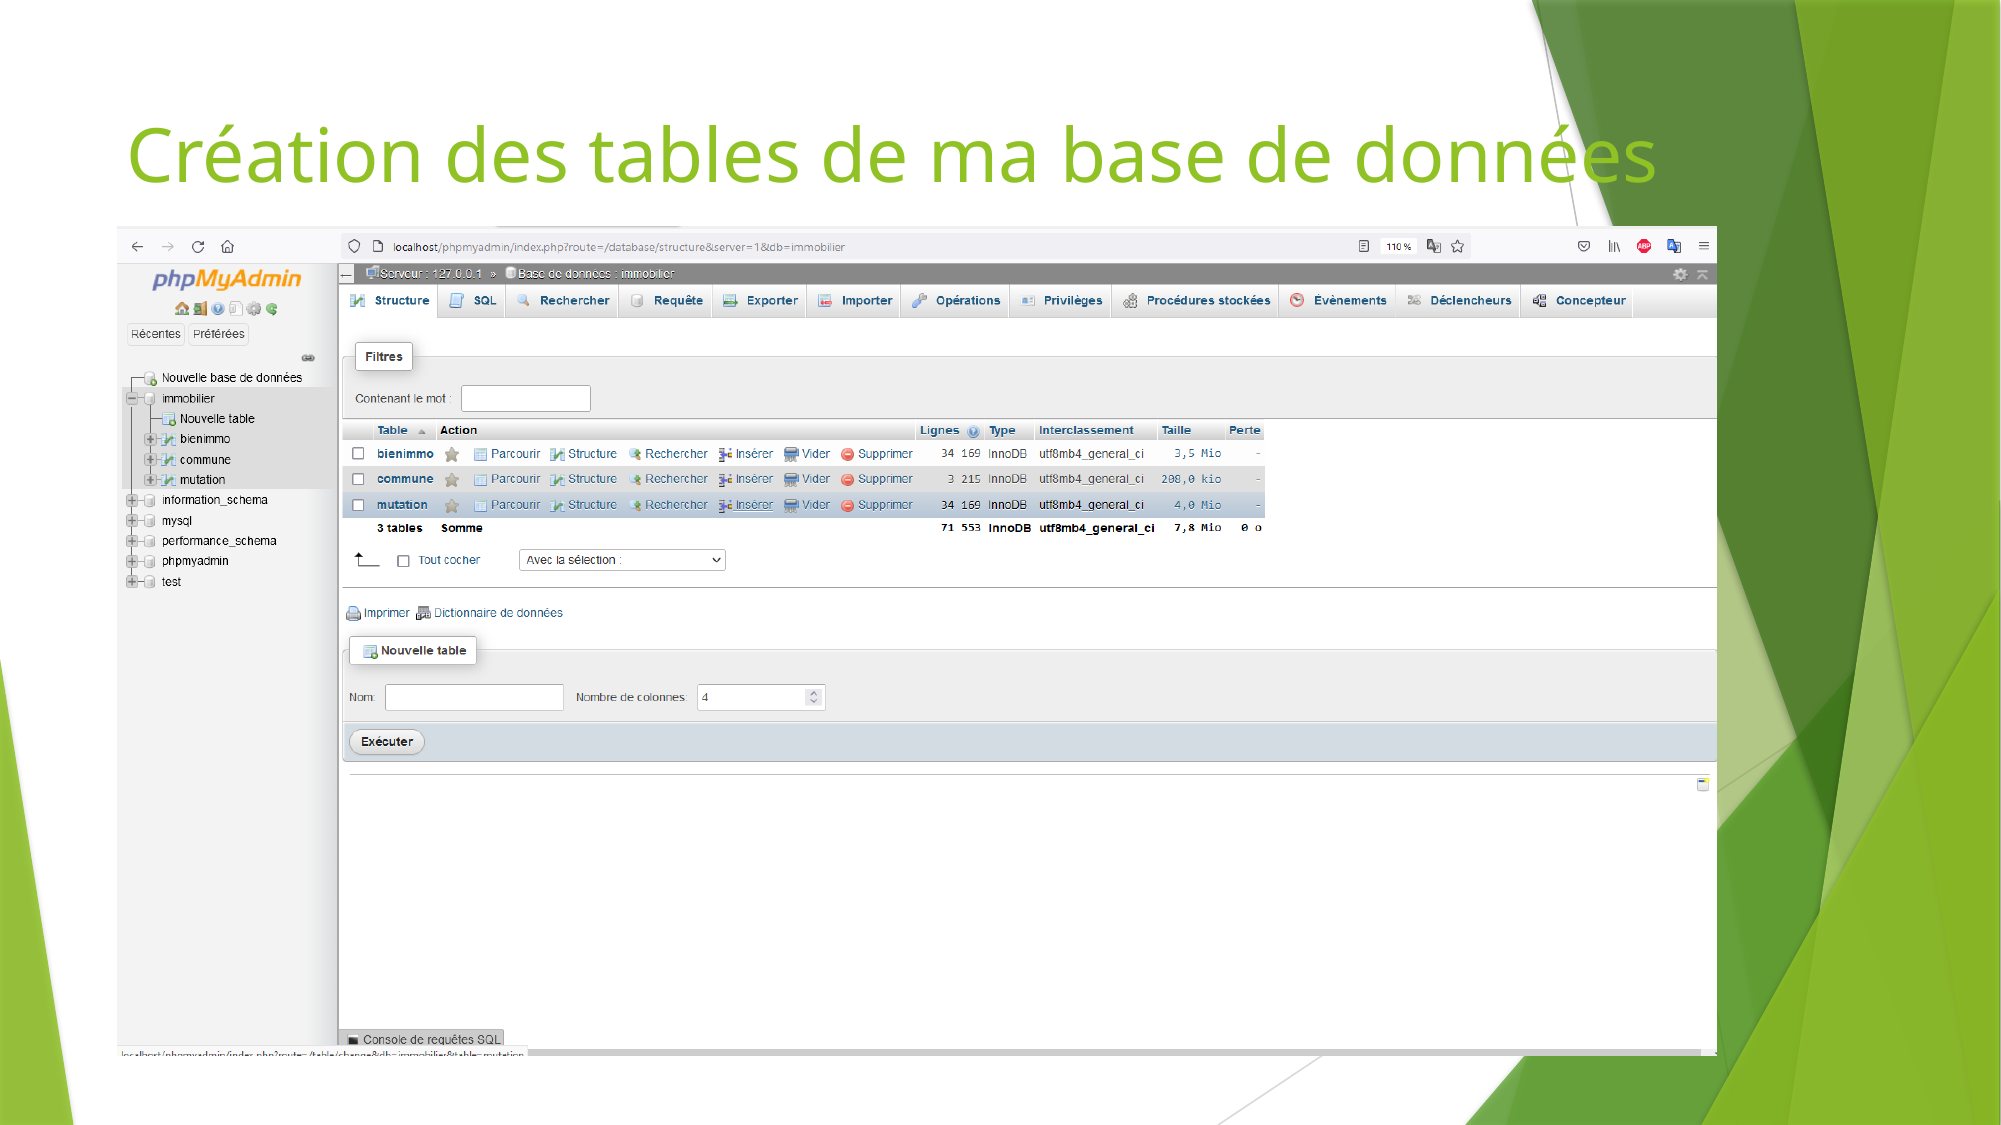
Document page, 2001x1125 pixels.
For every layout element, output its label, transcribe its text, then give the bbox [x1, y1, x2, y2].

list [110, 226, 1718, 1057]
title Création des tables de ma base de données [111, 99, 1678, 226]
